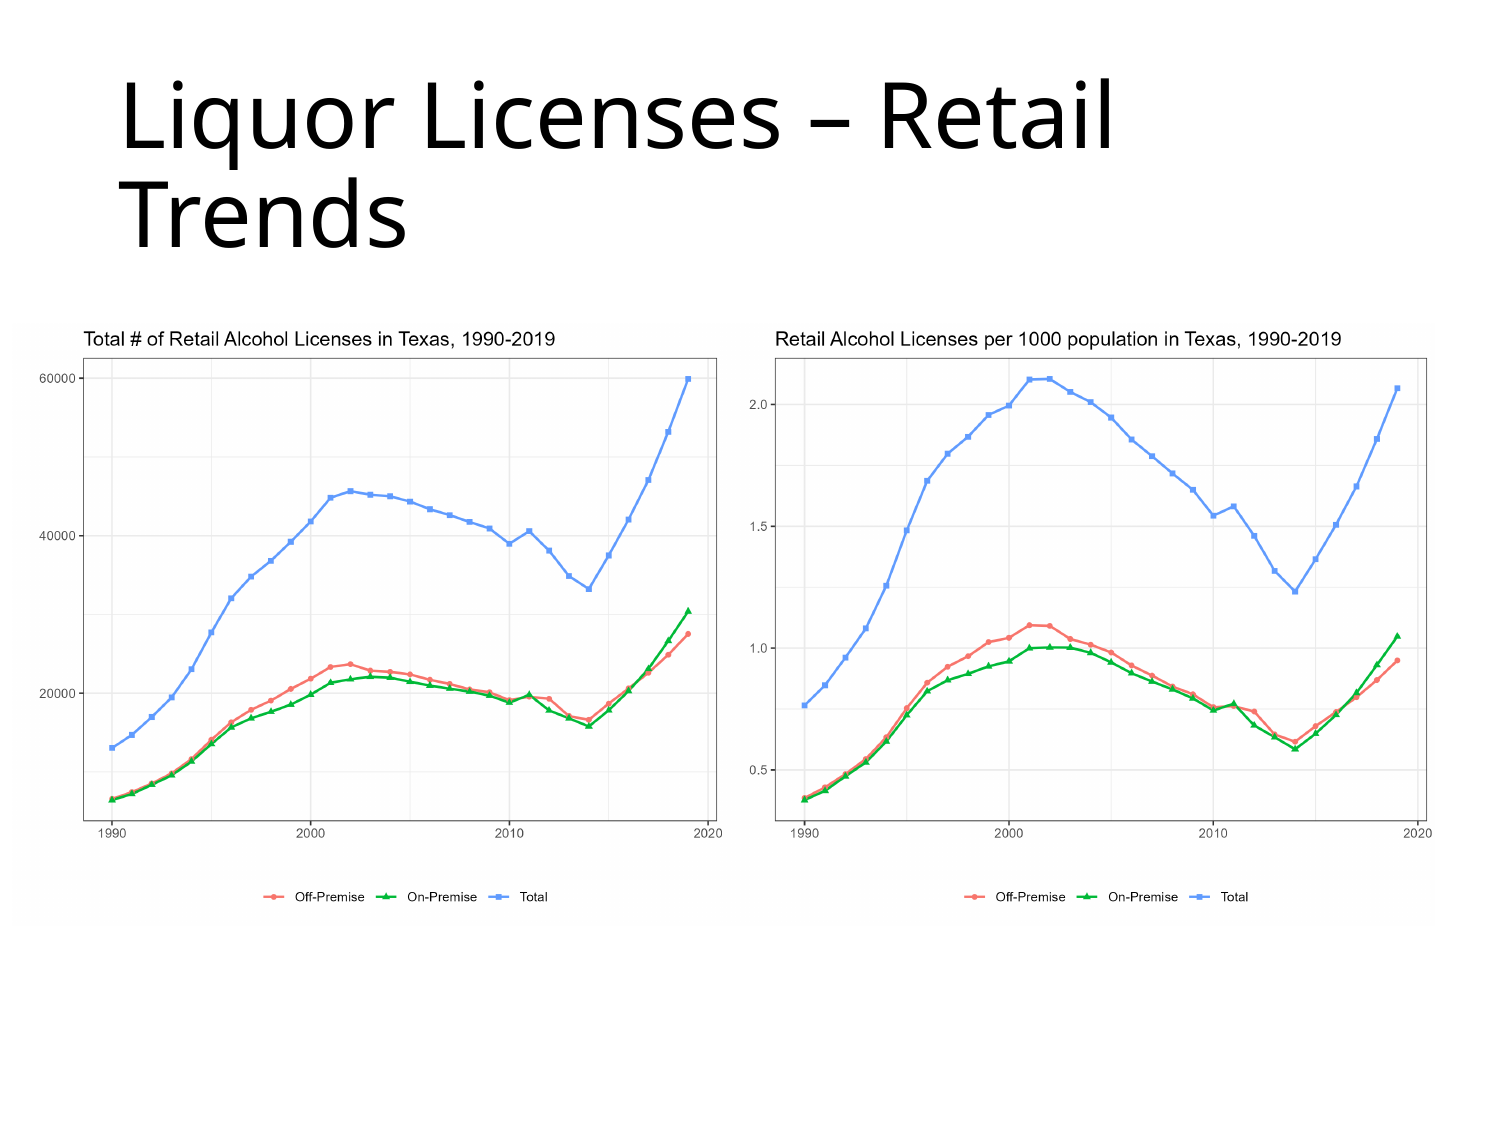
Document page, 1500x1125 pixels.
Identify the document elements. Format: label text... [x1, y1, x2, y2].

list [12, 323, 721, 926]
title Liquor Licenses – Retail Trends [103, 59, 1397, 278]
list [721, 323, 1435, 926]
